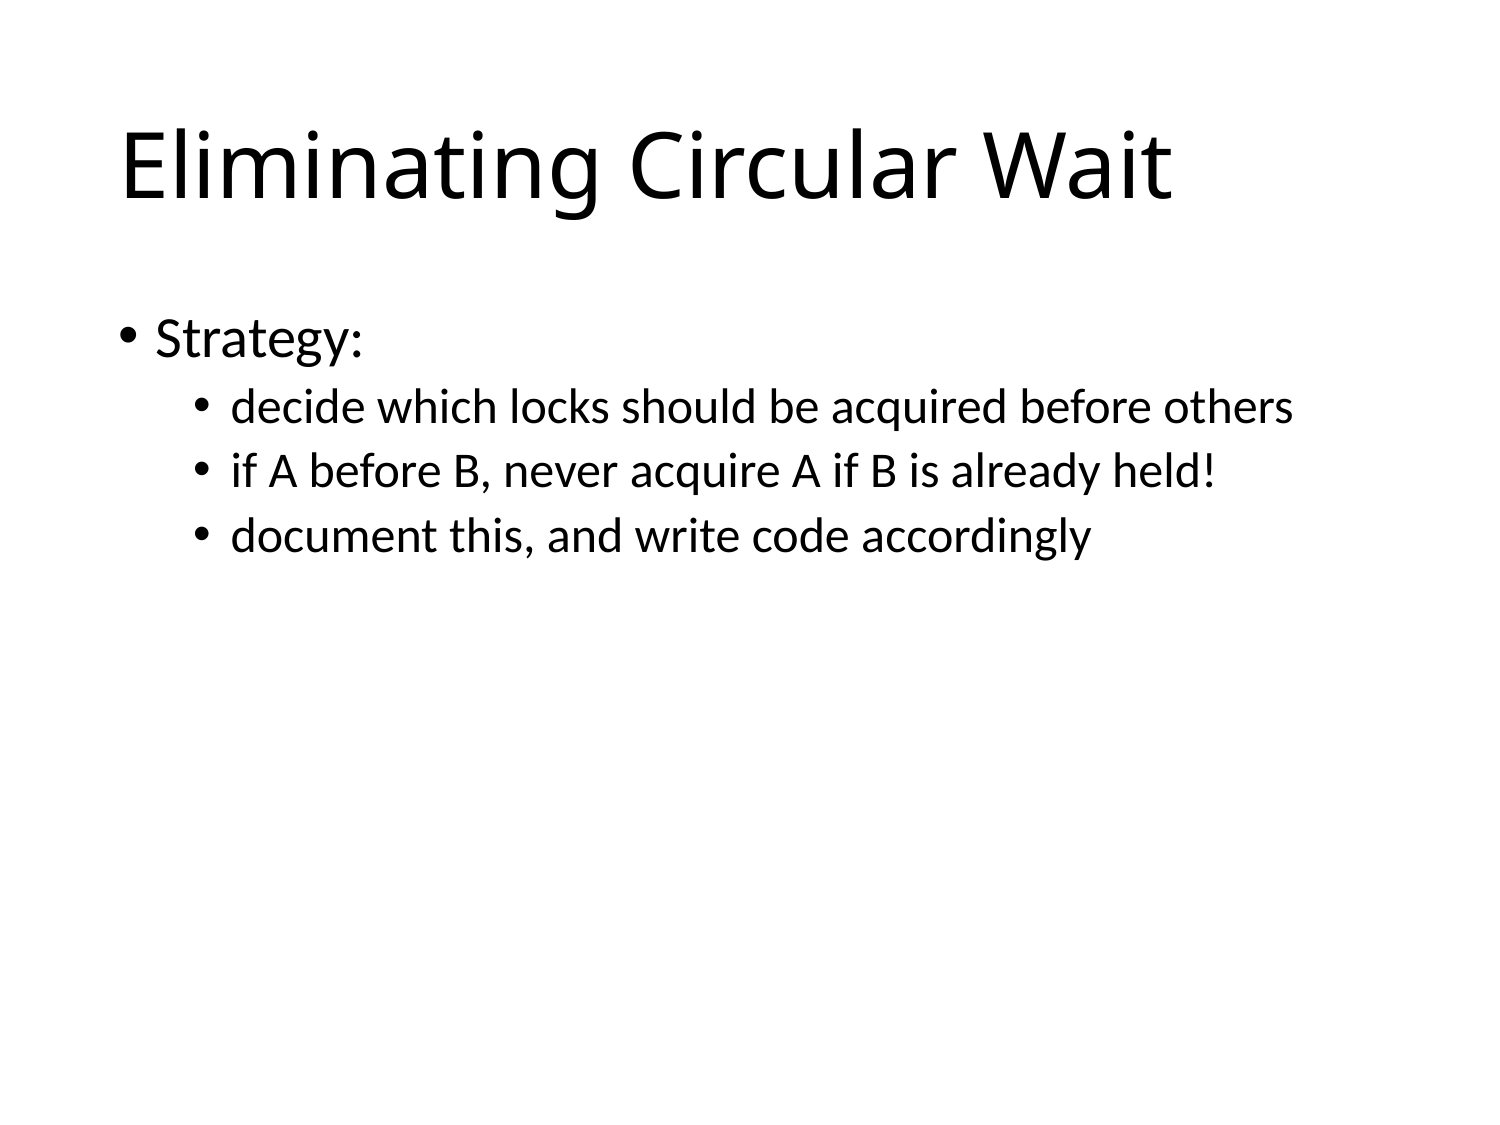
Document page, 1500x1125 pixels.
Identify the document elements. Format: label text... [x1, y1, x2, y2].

title Eliminating Circular Wait [103, 59, 1397, 278]
list Strategy: decide which locks should be acquired before others if A before B, never acquire A if B is already held! document this, and write code accordingly [103, 299, 1397, 1014]
